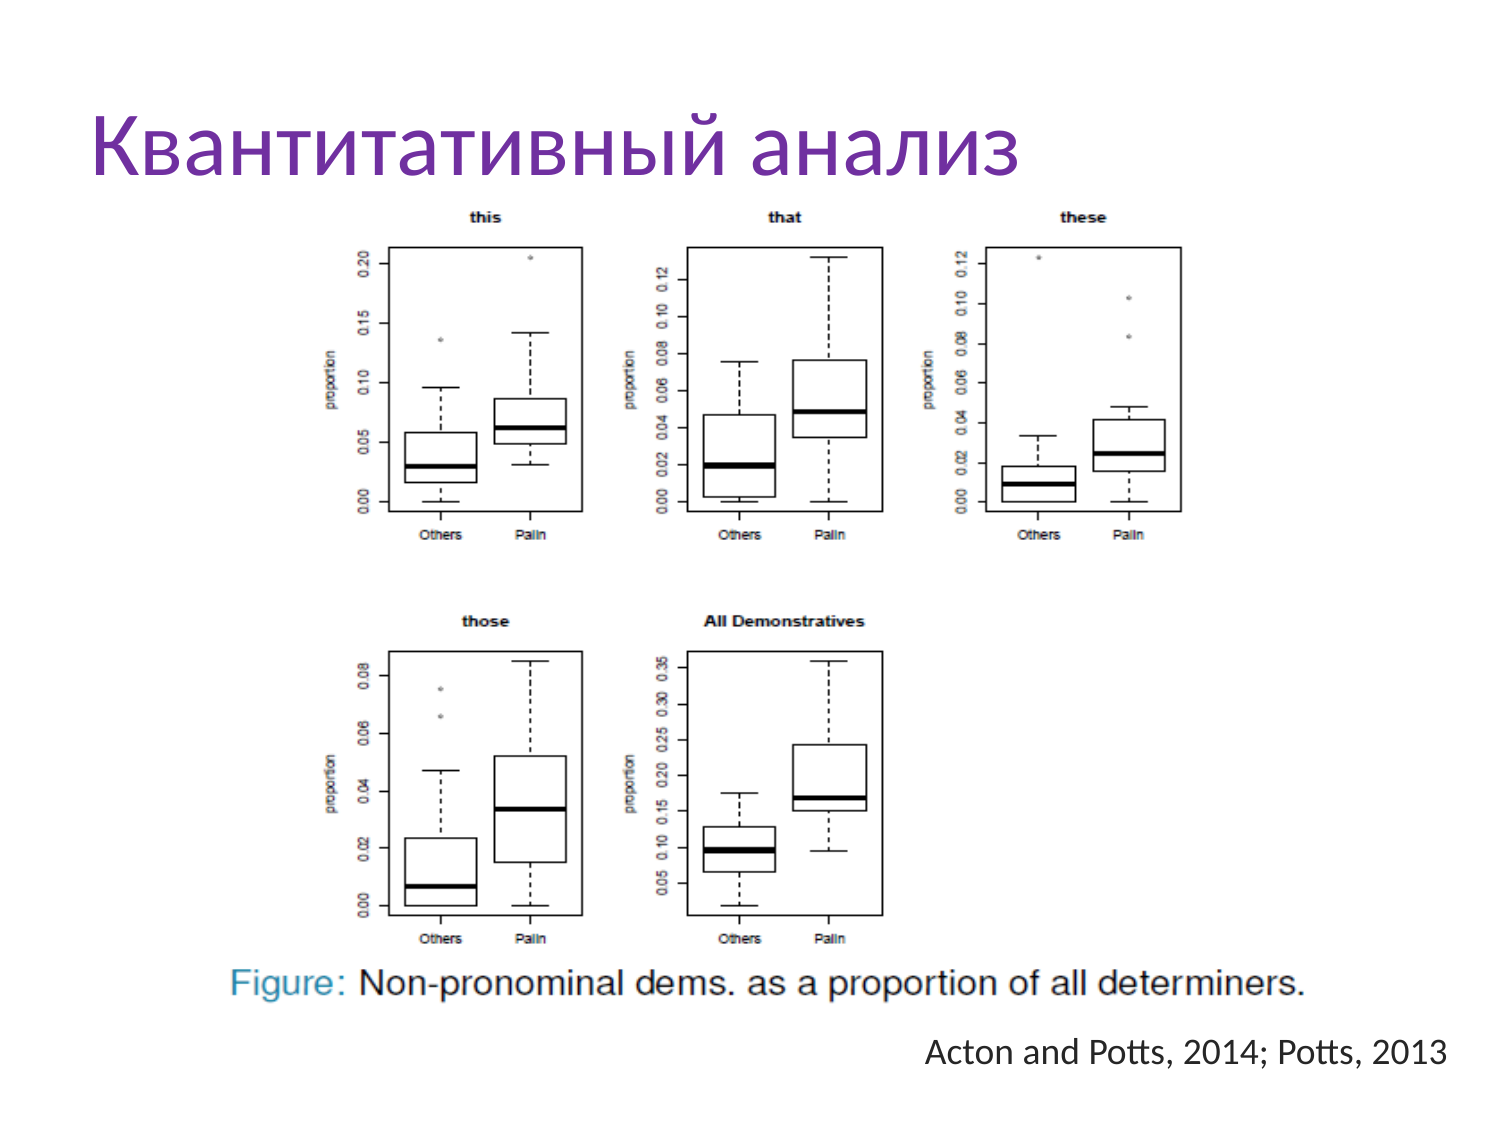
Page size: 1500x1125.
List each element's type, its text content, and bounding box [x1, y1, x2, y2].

title Квантитативный анализ [75, 45, 1425, 233]
text_box Acton and Potts, 2014; Potts, 2013 [902, 1019, 1464, 1081]
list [198, 210, 1337, 1006]
